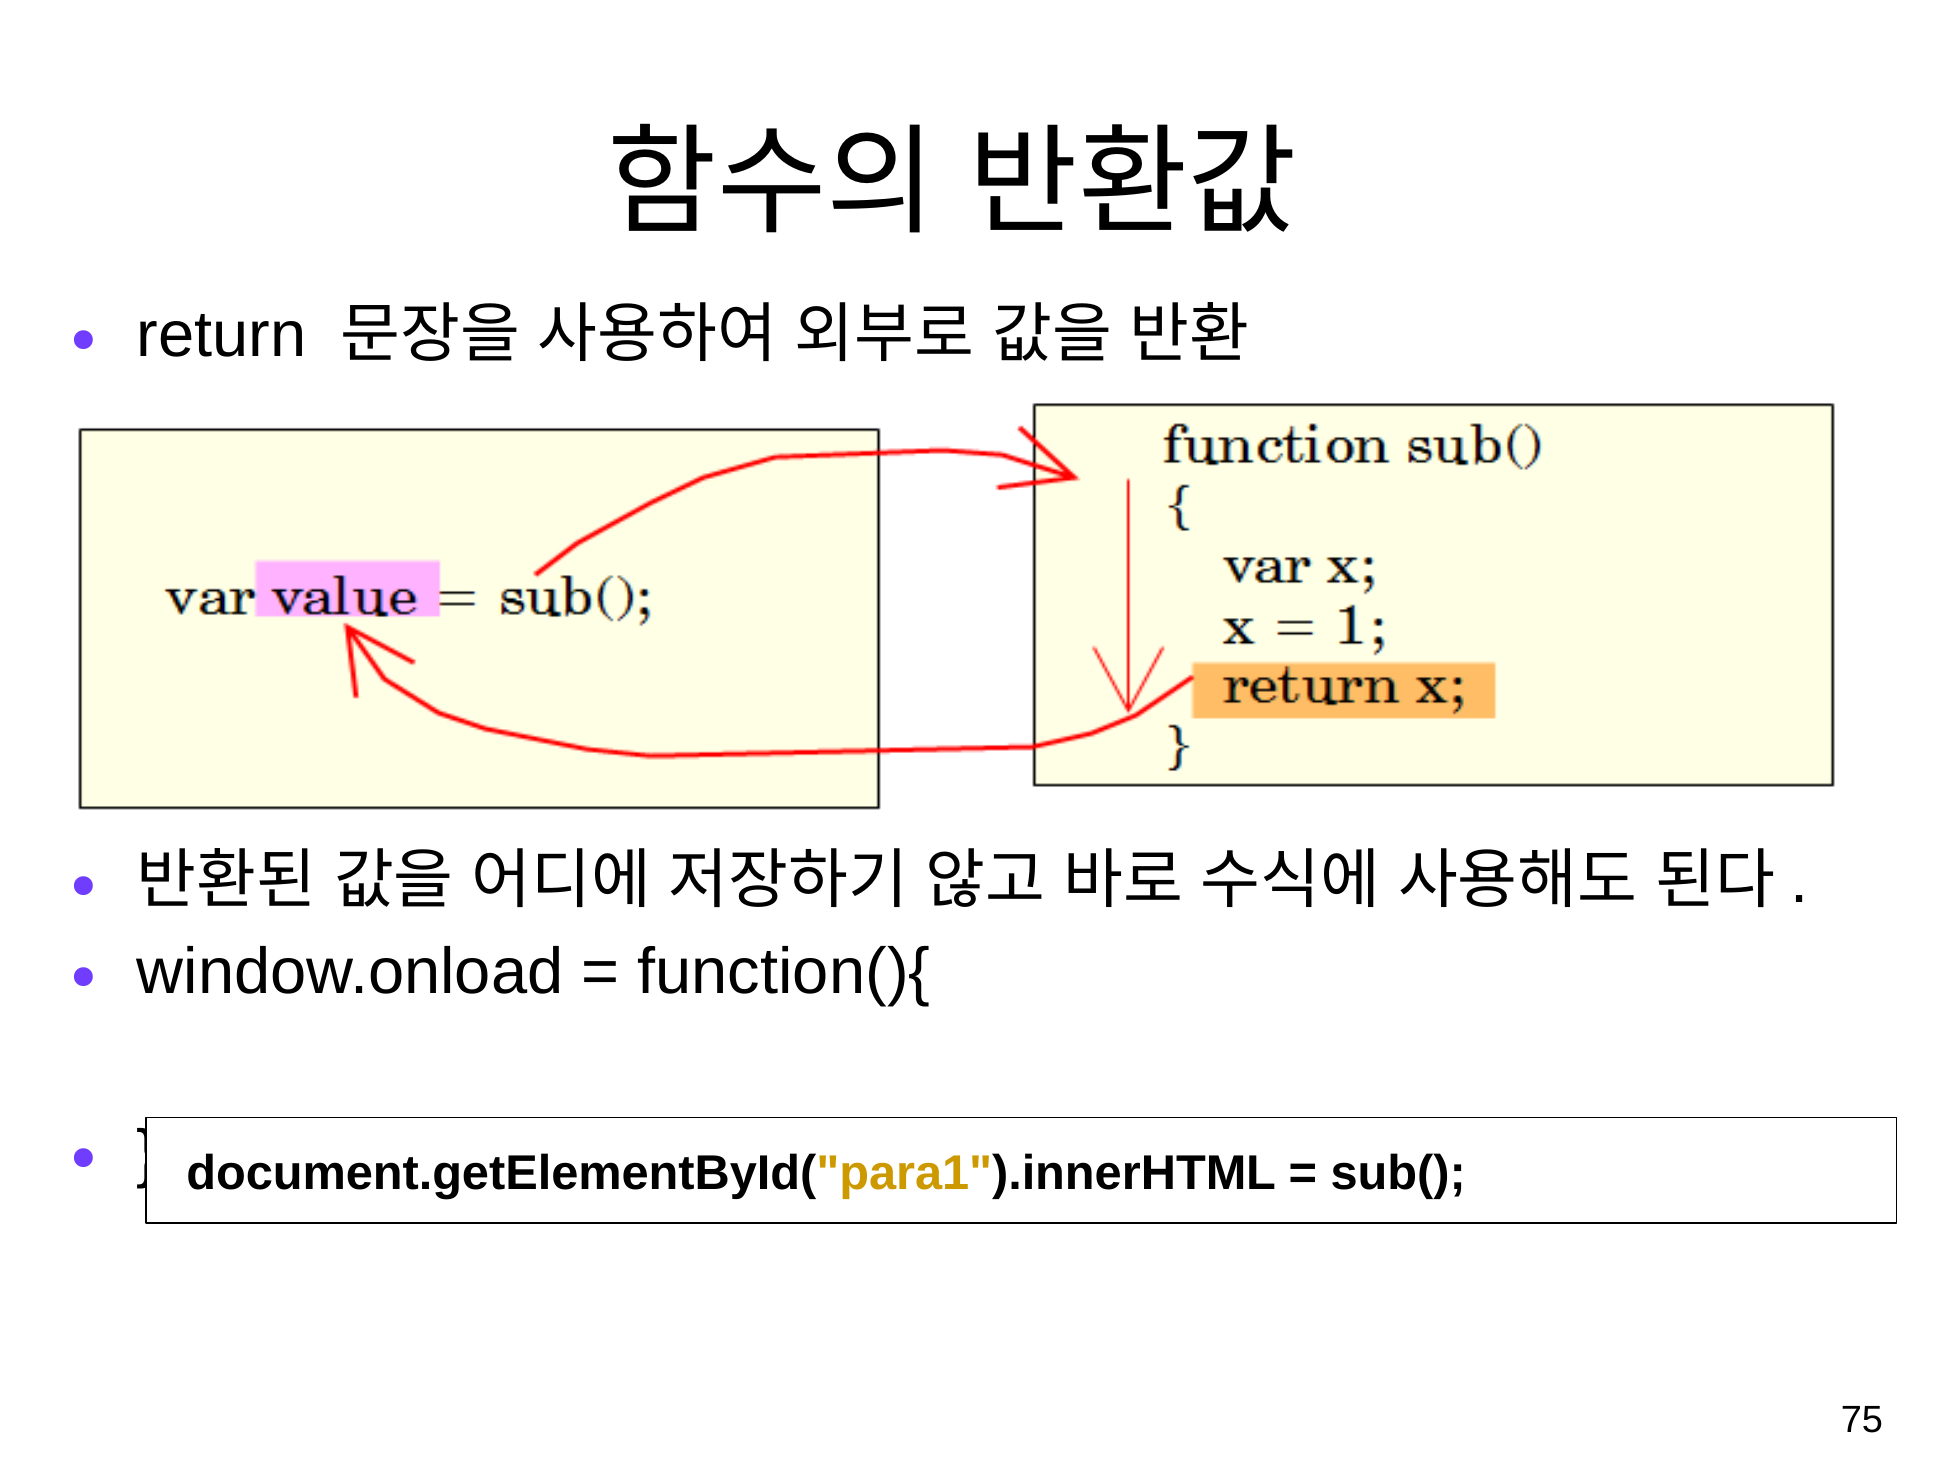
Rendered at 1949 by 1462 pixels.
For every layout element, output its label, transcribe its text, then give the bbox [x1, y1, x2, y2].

slide_number 75 [1496, 1372, 1899, 1462]
text_box document.getElementById("para1").innerHTML = sub(); [146, 1117, 1897, 1223]
picture [50, 368, 1899, 839]
list return 문장을 사용하여 외부로 값을 반환 반환된 값을 어디에 저장하기 않고 바로 수식에 사용해도 된다. window.onload = function(){ } [48, 846, 1897, 1343]
title 함수의 반환값 [156, 92, 1749, 255]
list return 문장을 사용하여 외부로 값을 반환 반환된 값을 어디에 저장하기 않고 바로 수식에 사용해도 된다. window.onload = function(){ } [48, 284, 1897, 371]
